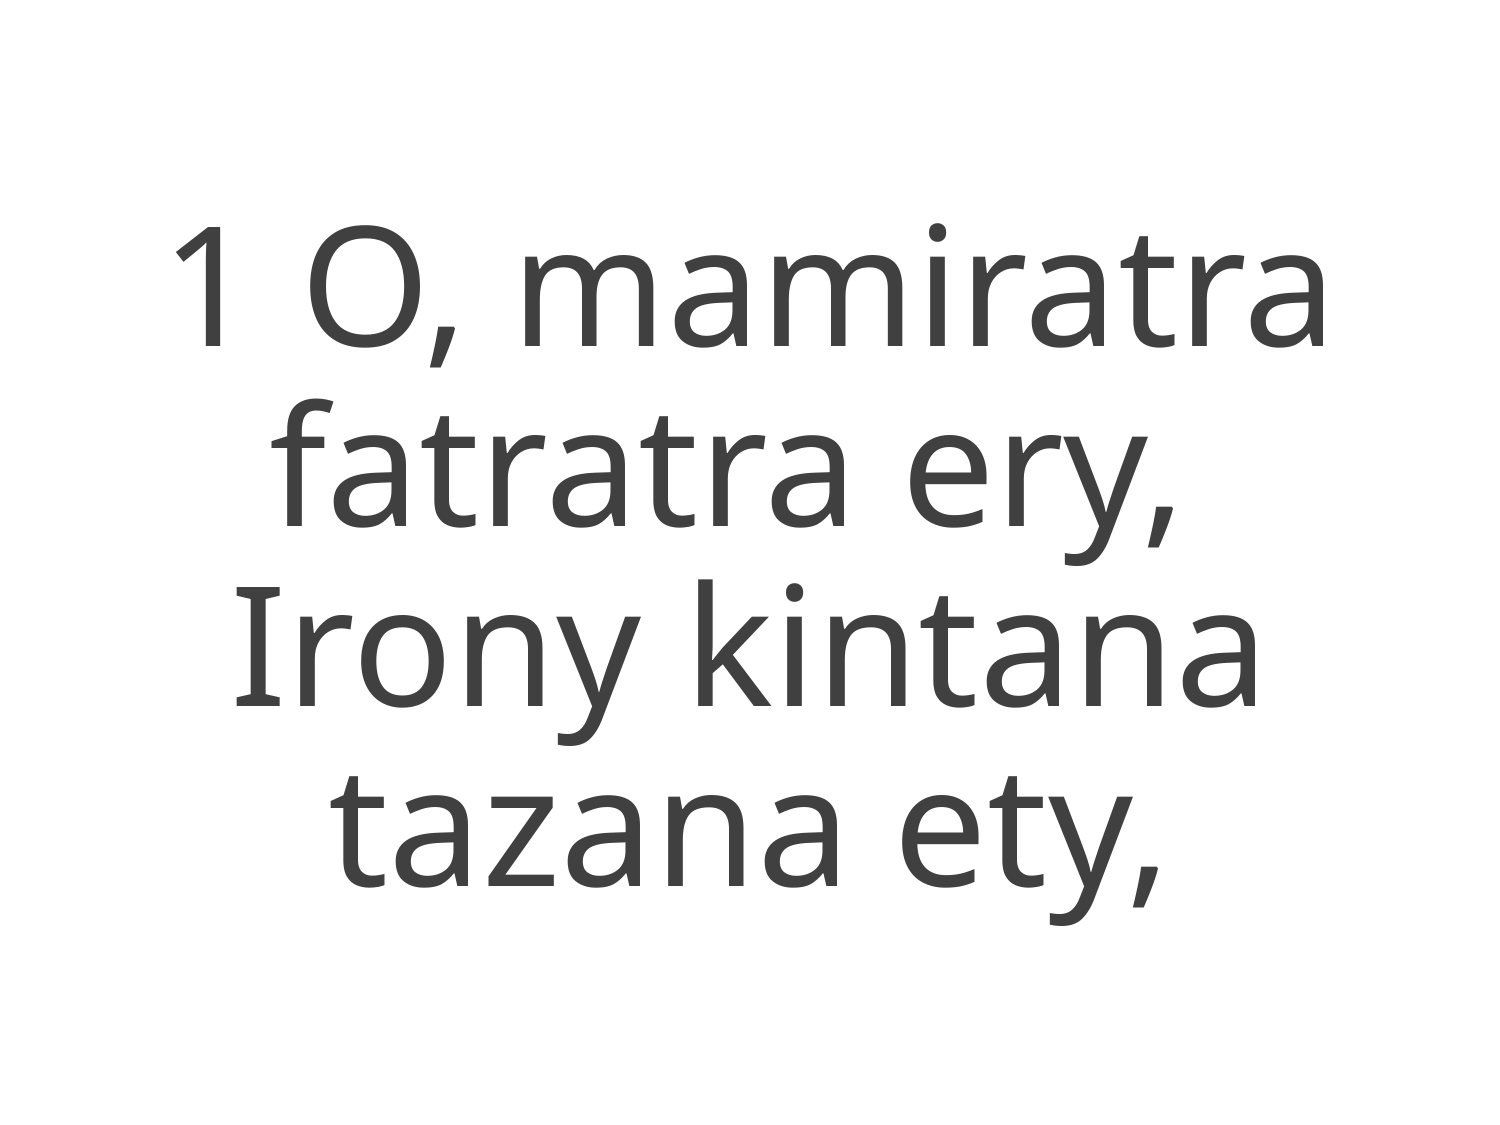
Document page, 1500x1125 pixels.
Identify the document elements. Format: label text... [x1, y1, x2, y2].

title 1 O, mamiratra fatratra ery, Irony kintana tazana ety, [0, 453, 1500, 672]
